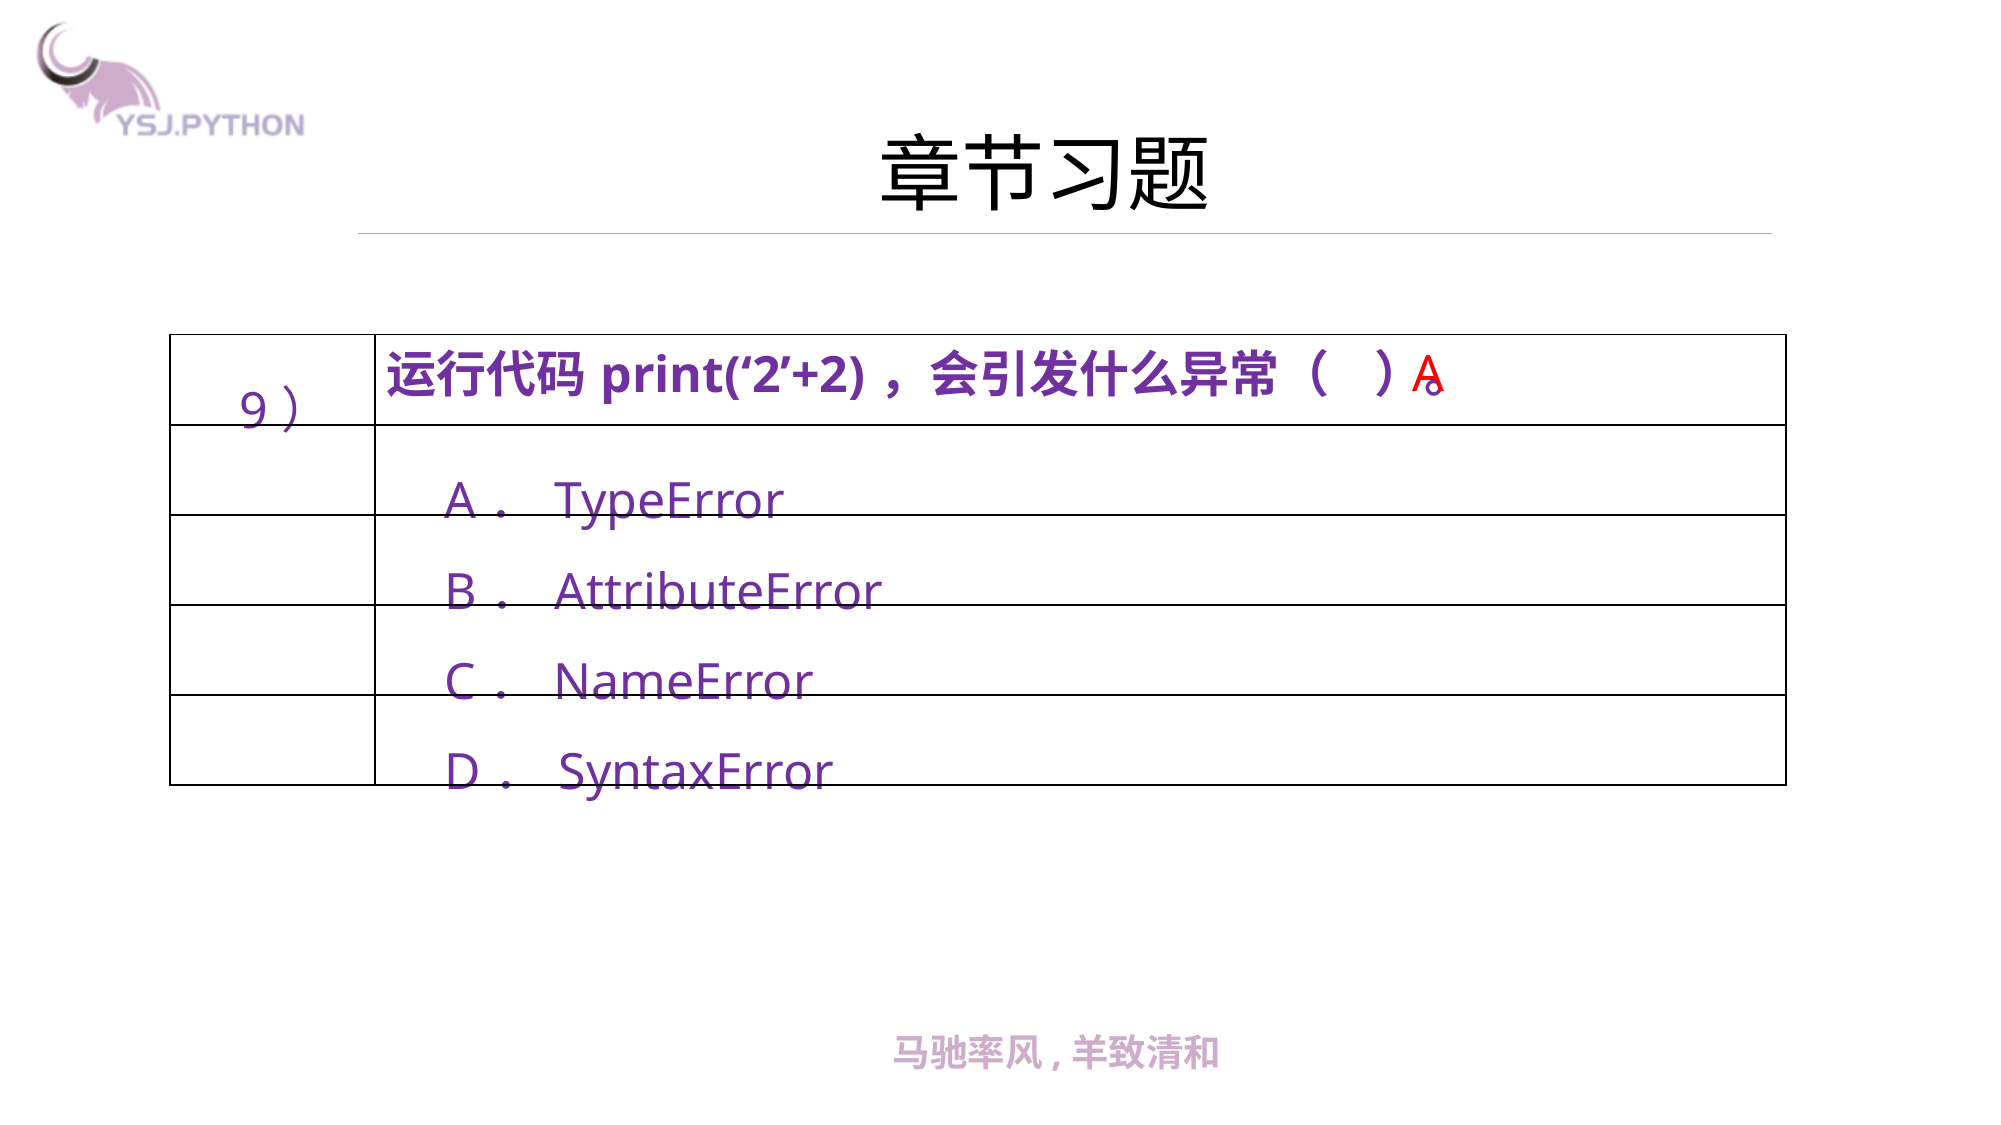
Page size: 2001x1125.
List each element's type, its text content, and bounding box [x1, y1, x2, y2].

picture [0, 0, 346, 159]
table_header 运行代码print(‘2’+2)，会引发什么异常（ ）。 [376, 335, 1785, 424]
table_cell C．NameError [376, 606, 1785, 694]
table_cell D．SyntaxError [376, 696, 1785, 784]
table_cell [171, 696, 374, 784]
text_box 章节习题 [863, 114, 1227, 229]
table_header 9） [171, 335, 374, 424]
table_cell [171, 426, 374, 514]
table_cell [171, 606, 374, 694]
text_box A [1397, 334, 1481, 410]
table_cell [171, 516, 374, 604]
table_cell A．TypeError [376, 426, 1785, 514]
table_cell B．AttributeError [376, 516, 1785, 604]
text_box 马驰率风,羊致清和 [877, 1021, 1305, 1082]
